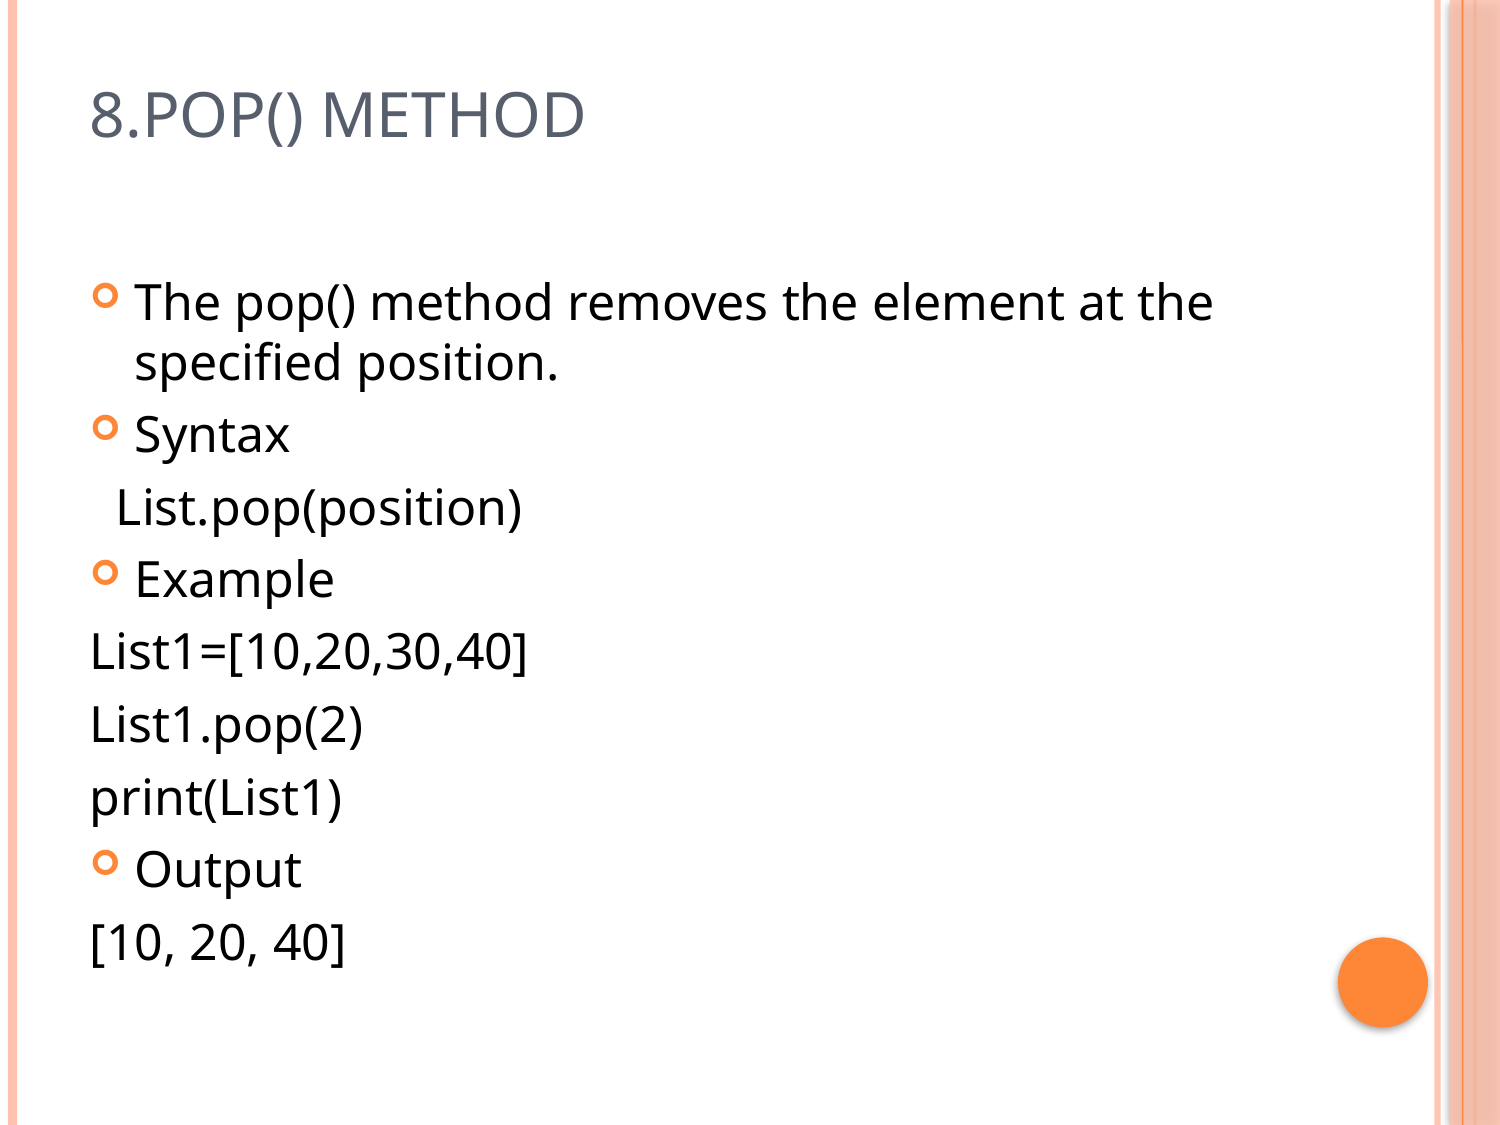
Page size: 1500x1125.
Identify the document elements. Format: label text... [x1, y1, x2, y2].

list The pop() method removes the element at the specified position. Syntax List.pop(position) Example List1=[10,20,30,40] List1.pop(2) print(List1) Output [10, 20, 40] [75, 262, 1300, 1062]
title 8.pop() Method [75, 45, 1300, 233]
